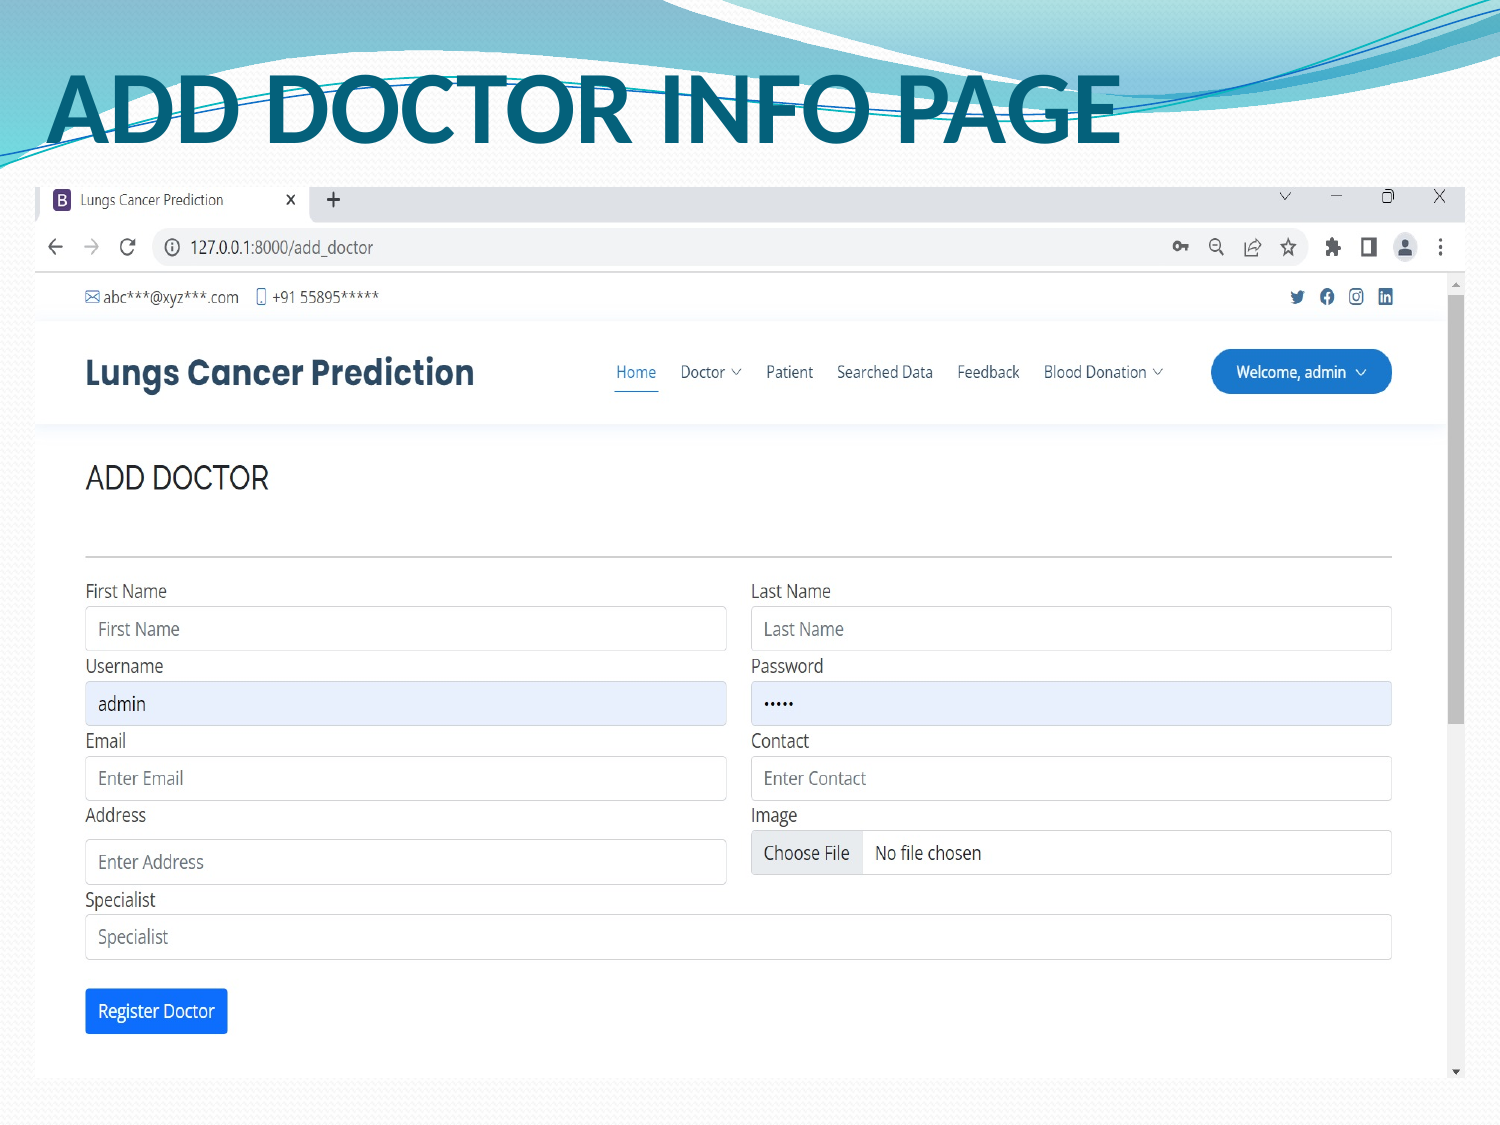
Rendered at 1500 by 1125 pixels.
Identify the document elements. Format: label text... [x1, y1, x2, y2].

picture [34, 187, 1466, 1079]
title ADD DOCTOR INFO PAGE [46, 81, 1426, 165]
